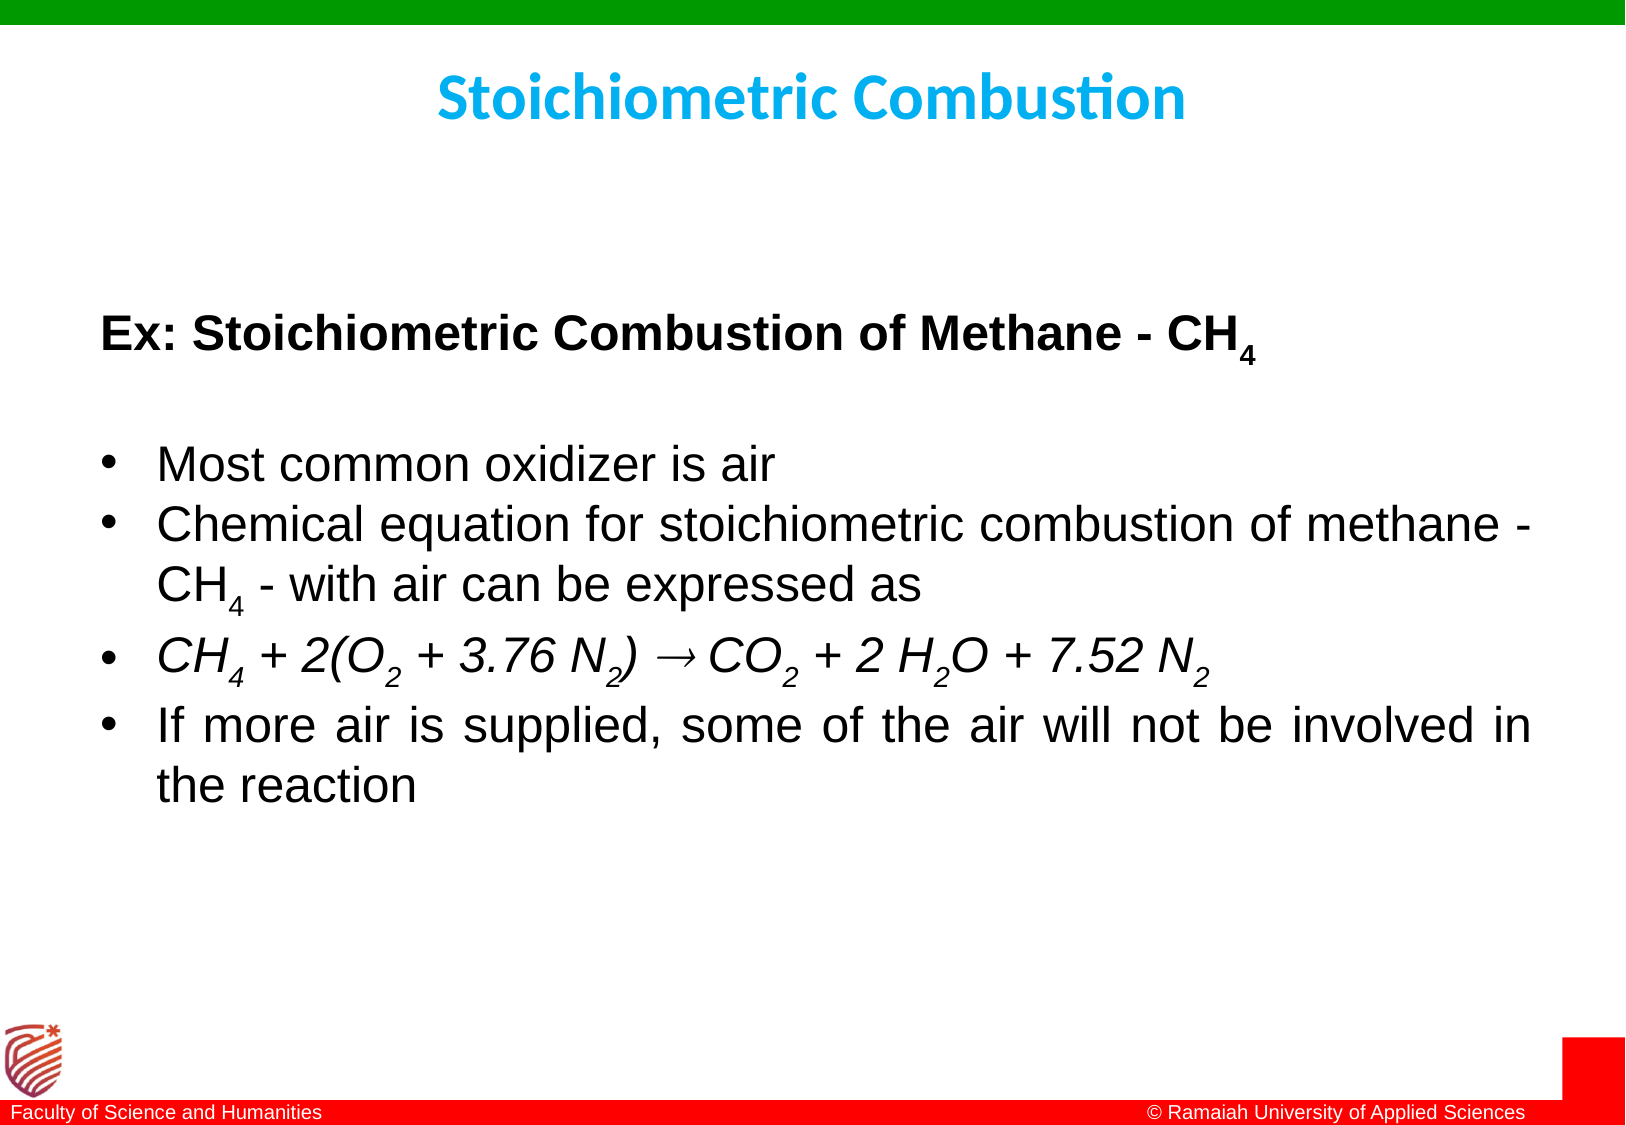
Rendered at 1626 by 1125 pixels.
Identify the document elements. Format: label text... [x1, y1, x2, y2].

text_box Ex: Stoichiometric Combustion of Methane - CH4 Most common oxidizer is air Chemical equation for stoichiometric combustion of methane - CH4 - with air can be expressed as CH4 + 2(O2 + 3.76 N2)  CO2 + 2 H2O + 7.52 N2 If more air is supplied, some of the air will not be involved in the reaction [85, 292, 1548, 821]
picture [0, 1013, 69, 1100]
title Stoichiometric Combustion [81, 45, 1544, 150]
